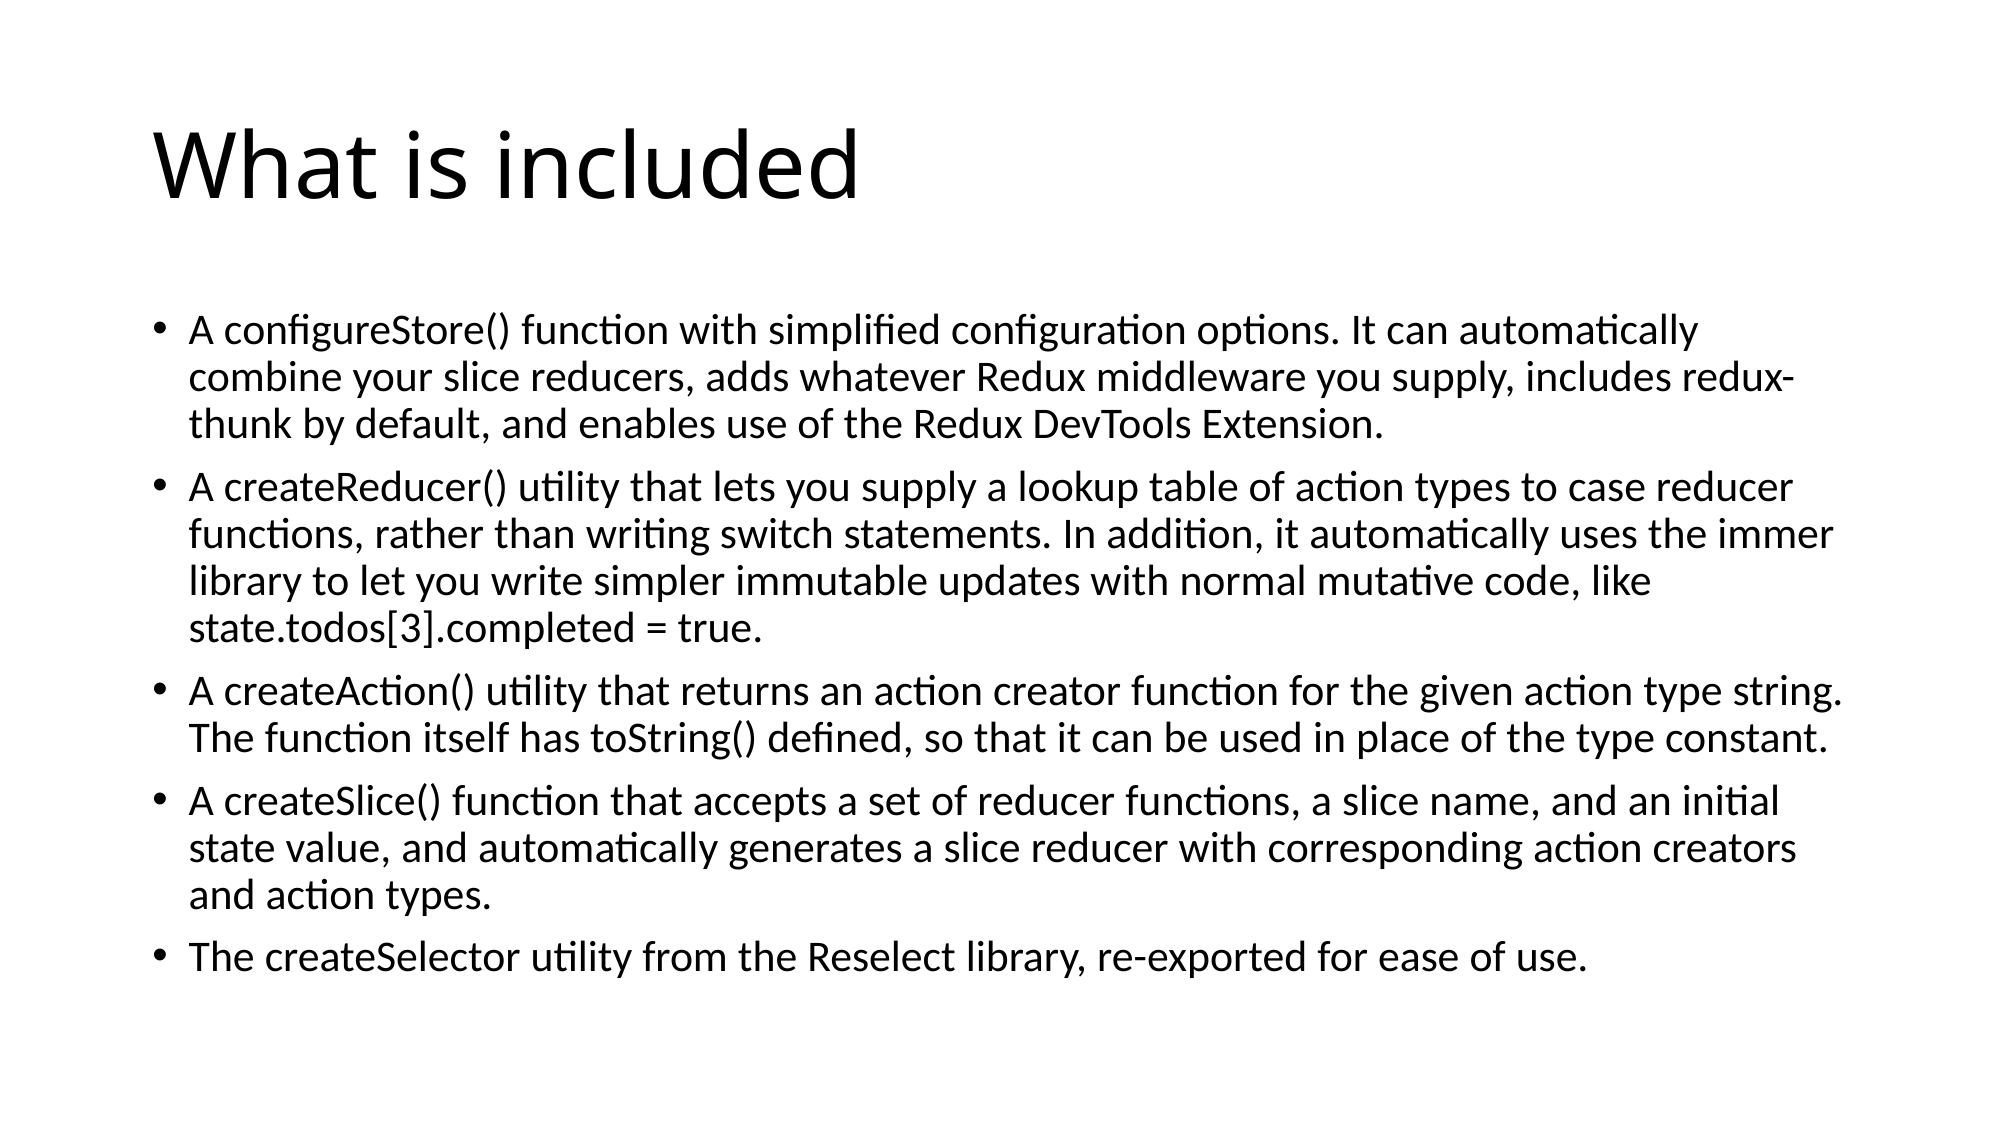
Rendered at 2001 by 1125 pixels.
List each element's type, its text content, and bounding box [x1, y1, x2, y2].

list A configureStore() function with simplified configuration options. It can automatically combine your slice reducers, adds whatever Redux middleware you supply, includes redux-thunk by default, and enables use of the Redux DevTools Extension. A createReducer() utility that lets you supply a lookup table of action types to case reducer functions, rather than writing switch statements. In addition, it automatically uses the immer library to let you write simpler immutable updates with normal mutative code, like state.todos[3].completed = true. A createAction() utility that returns an action creator function for the given action type string. The function itself has toString() defined, so that it can be used in place of the type constant. A createSlice() function that accepts a set of reducer functions, a slice name, and an initial state value, and automatically generates a slice reducer with corresponding action creators and action types. The createSelector utility from the Reselect library, re-exported for ease of use. [137, 299, 1863, 1014]
title What is included [137, 59, 1863, 278]
